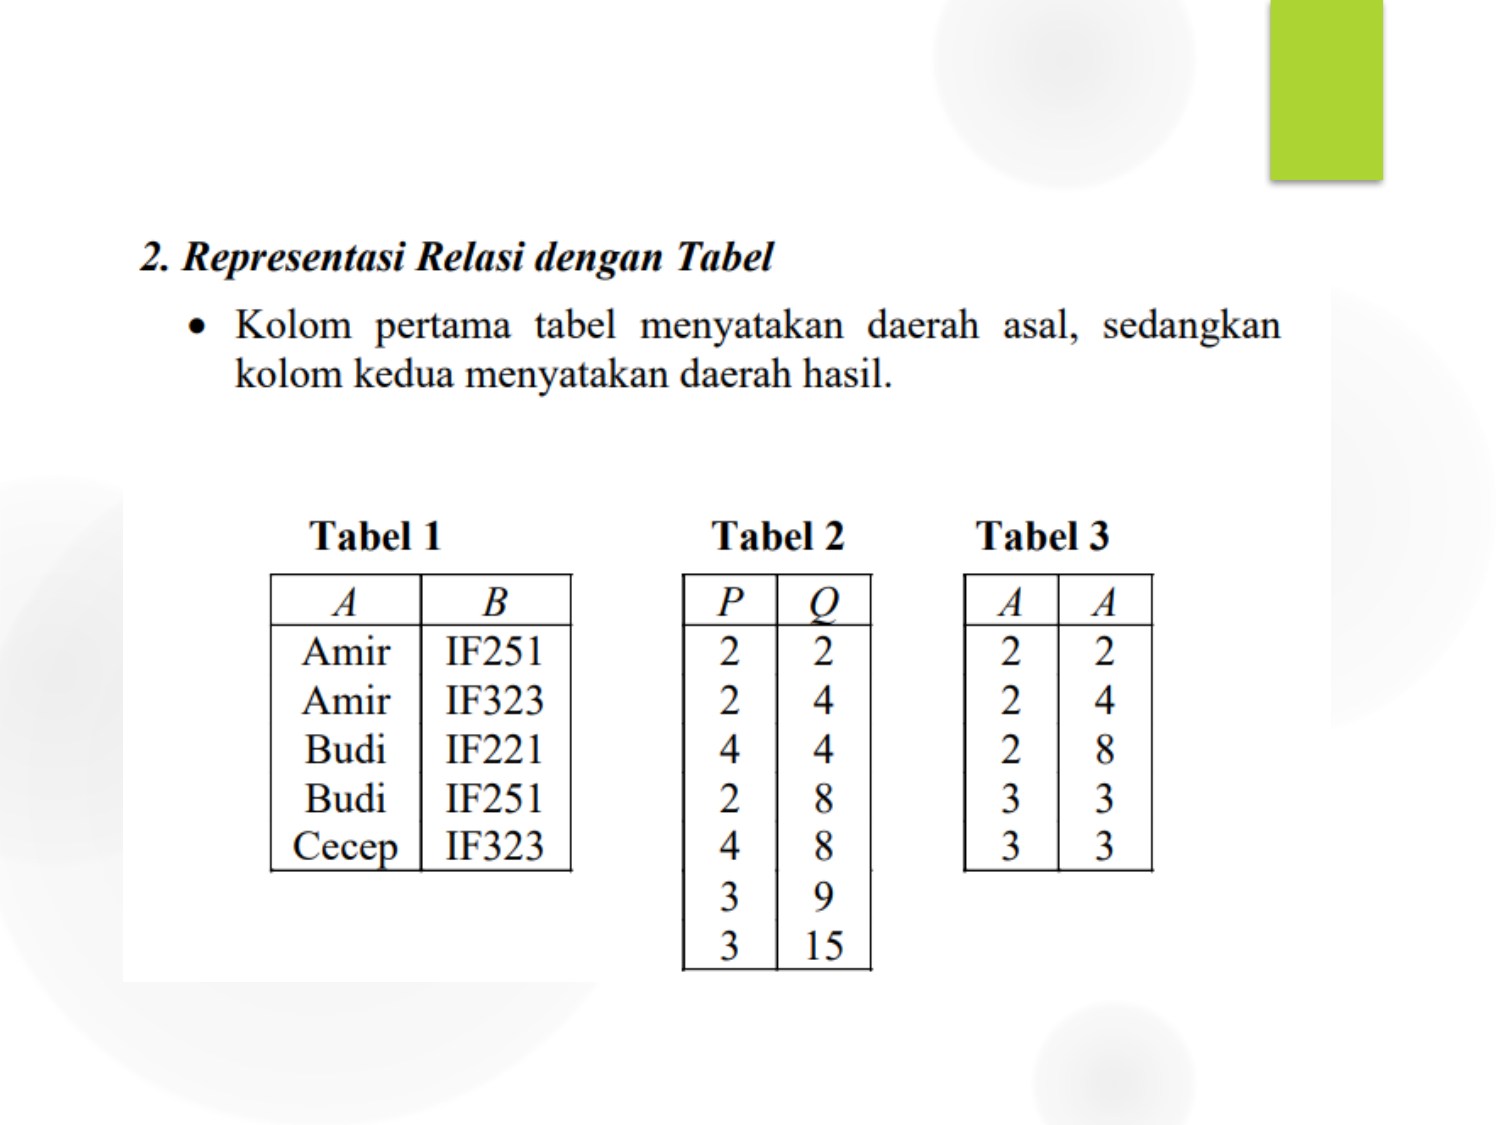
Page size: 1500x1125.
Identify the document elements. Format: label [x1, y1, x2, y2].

picture [123, 207, 1331, 982]
